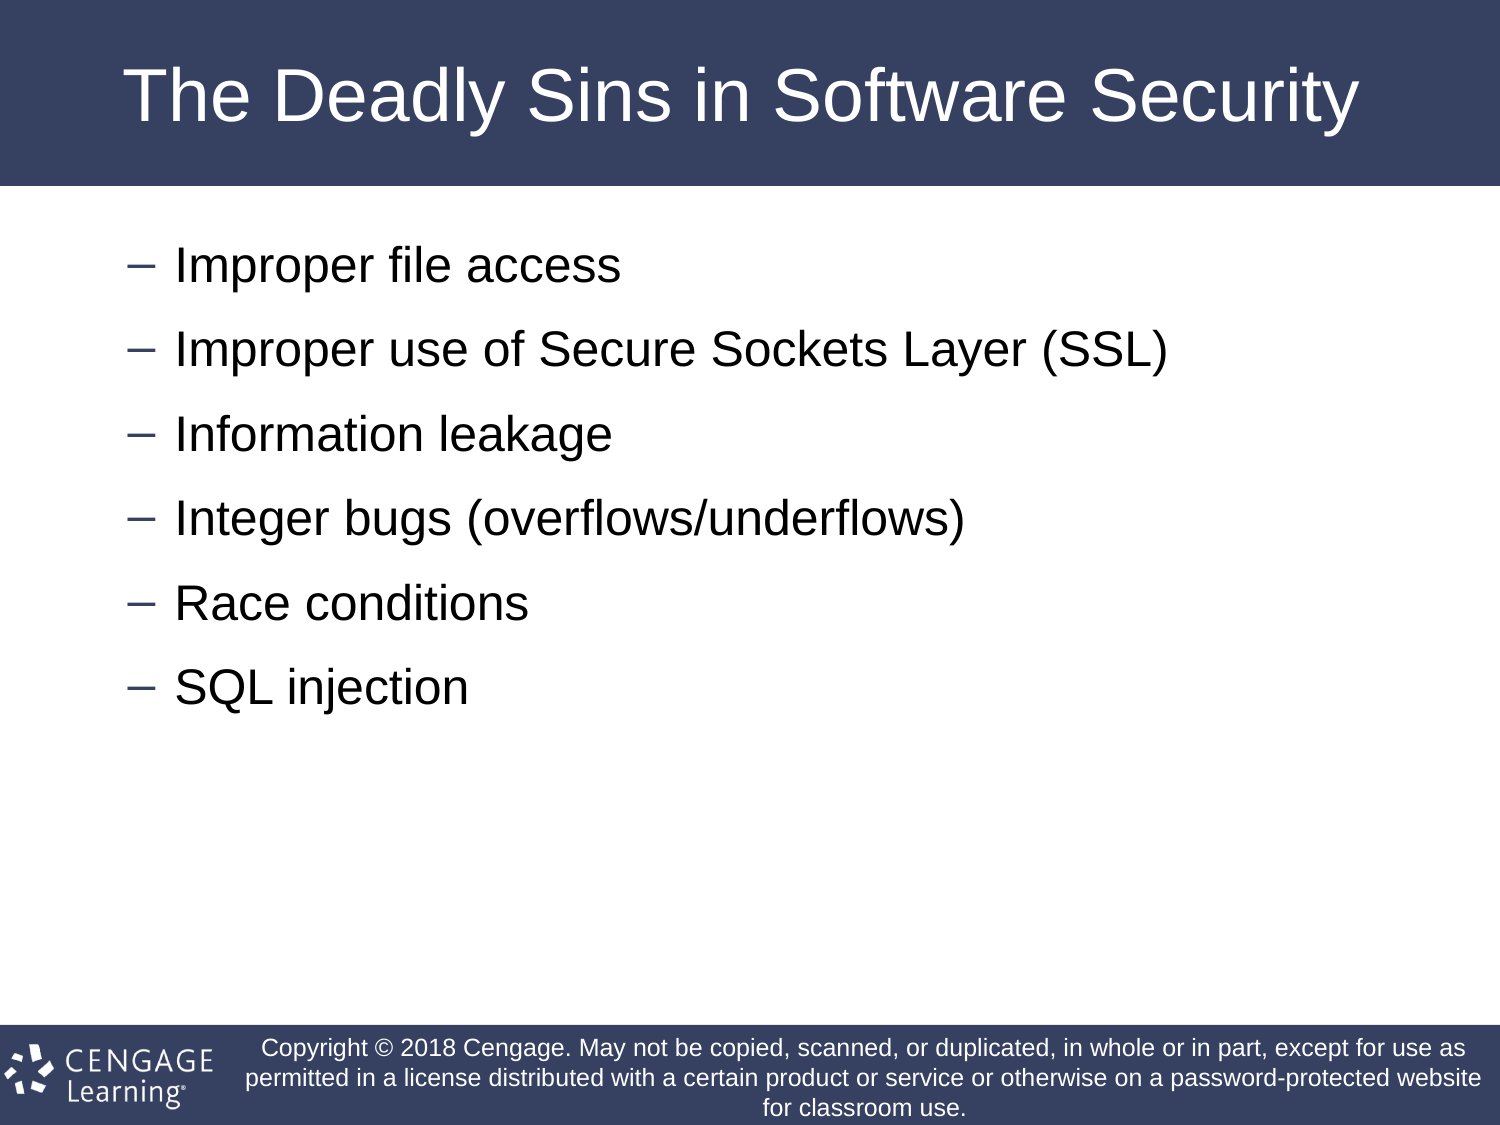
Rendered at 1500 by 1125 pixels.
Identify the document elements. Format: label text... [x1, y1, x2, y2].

picture [0, 1040, 216, 1113]
title The Deadly Sins in Software Security [87, 0, 1418, 184]
list Improper file access Improper use of Secure Sockets Layer (SSL) Information leakage Integer bugs (overflows/underflows)‏ Race conditions SQL injection [37, 212, 1475, 1005]
